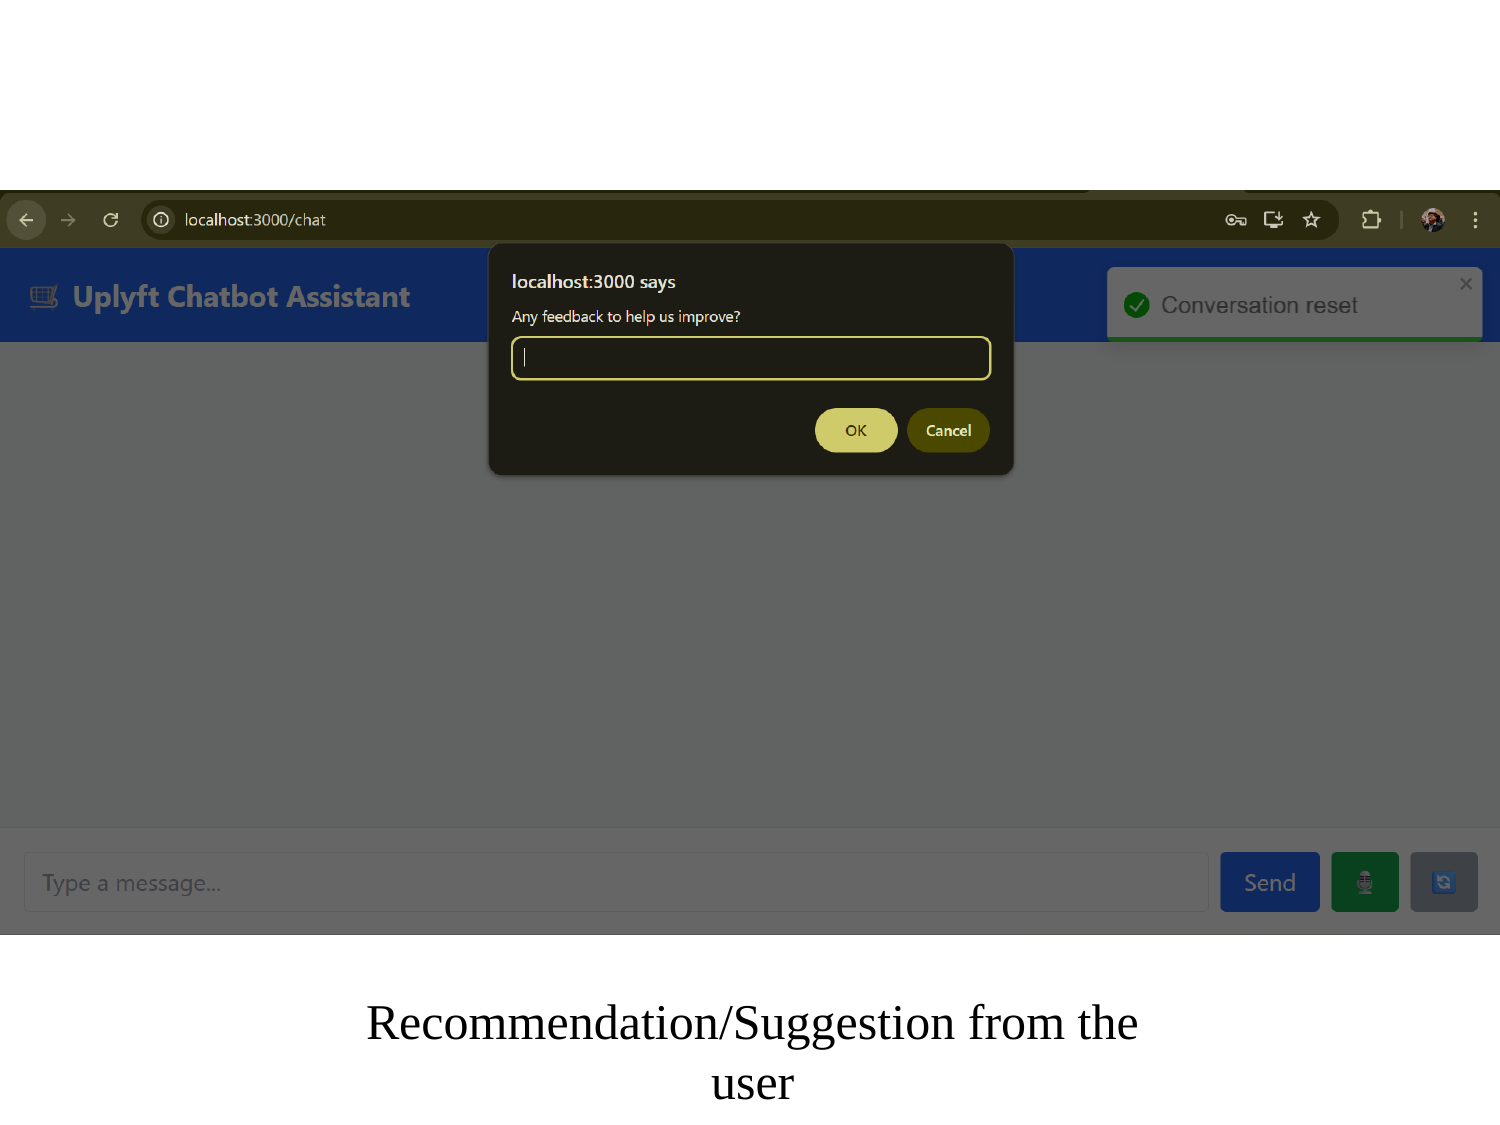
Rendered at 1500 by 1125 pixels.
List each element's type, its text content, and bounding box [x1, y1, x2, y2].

picture [0, 190, 1500, 935]
text_box Recommendation/Suggestion from the user [342, 982, 1163, 1117]
